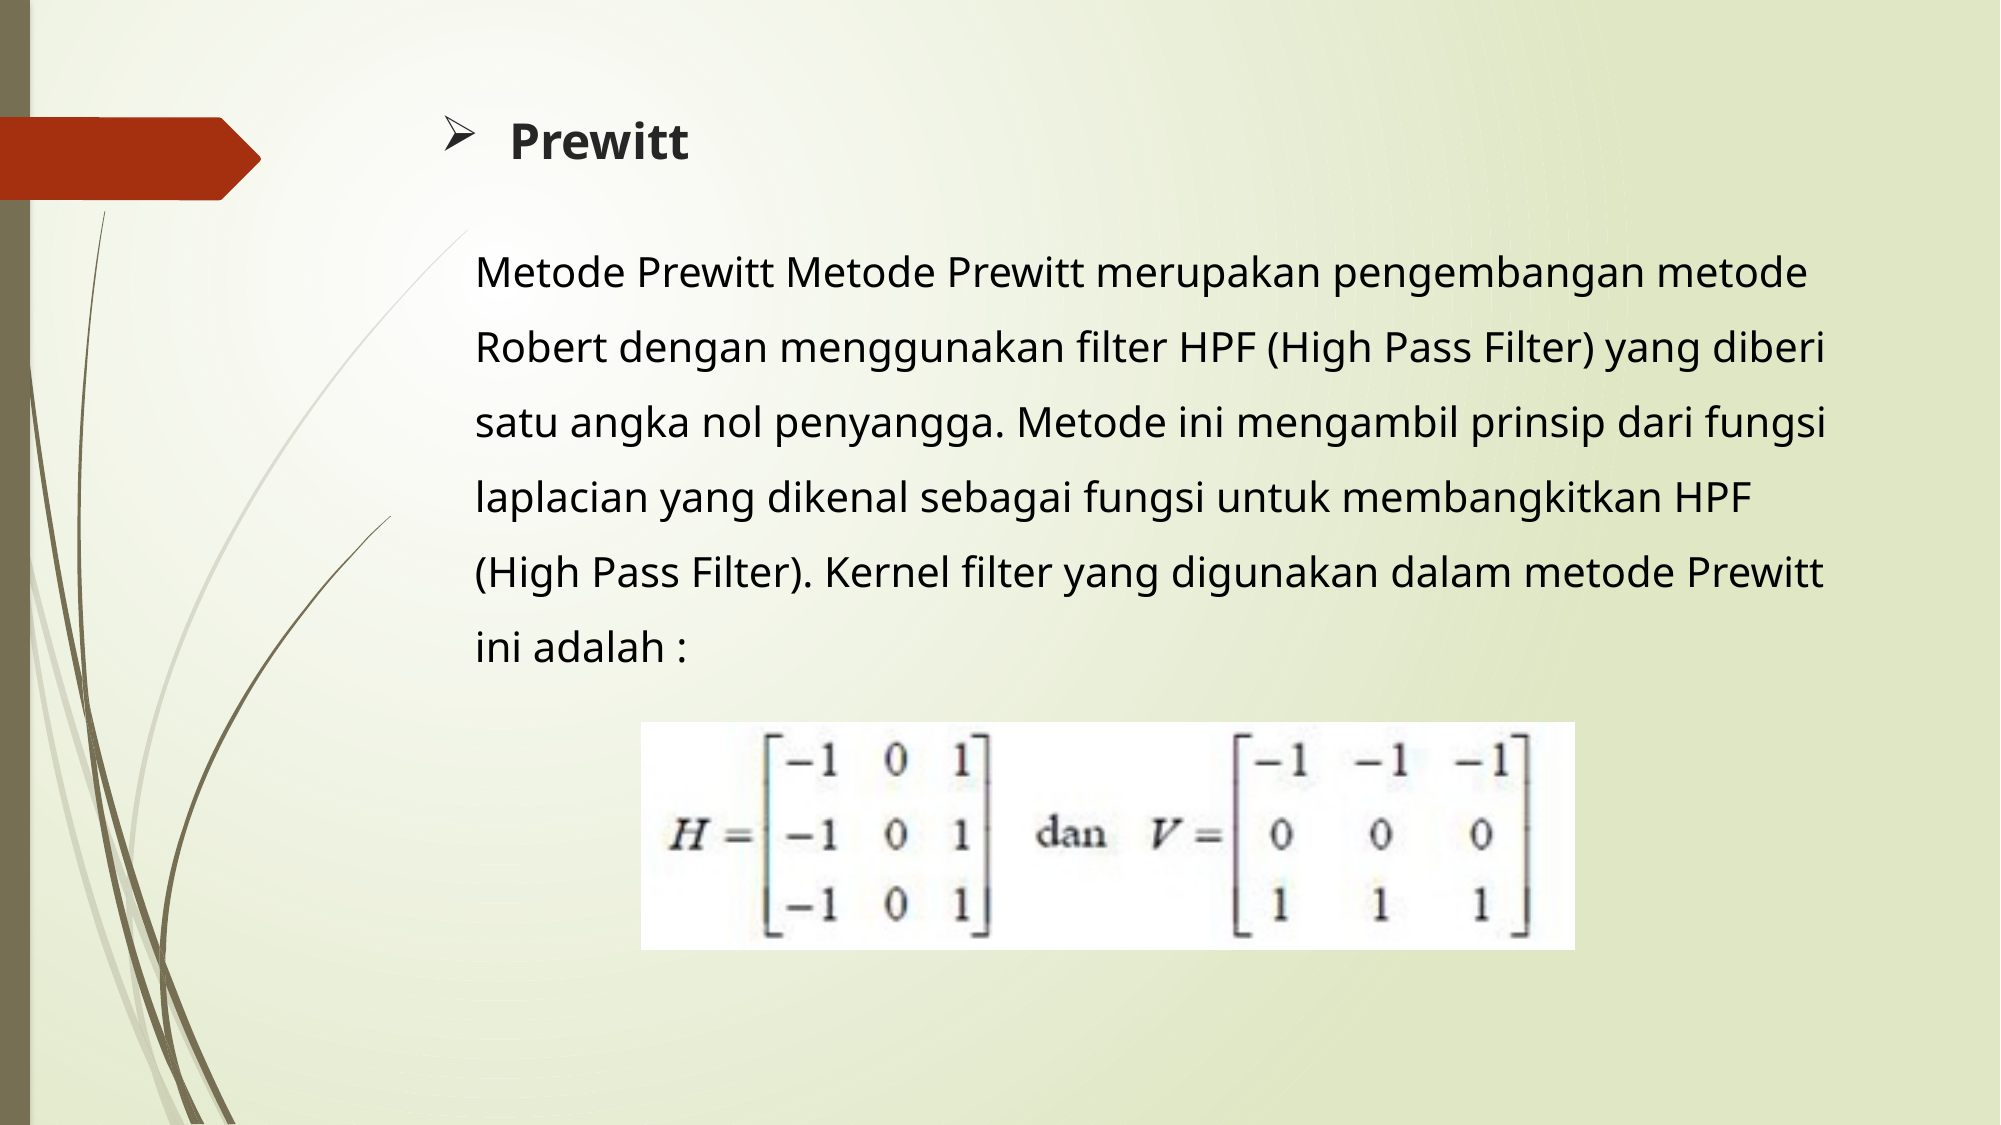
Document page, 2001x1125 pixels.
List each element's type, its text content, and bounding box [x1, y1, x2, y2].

picture [641, 721, 1575, 951]
title Prewitt [425, 102, 1888, 214]
text_box Metode Prewitt Metode Prewitt merupakan pengembangan metode Robert dengan menggunakan filter HPF (High Pass Filter) yang diberi satu angka nol penyangga. Metode ini mengambil prinsip dari fungsi laplacian yang dikenal sebagai fungsi untuk membangkitkan HPF (High Pass Filter). Kernel filter yang digunakan dalam metode Prewitt ini adalah : [460, 213, 1853, 679]
